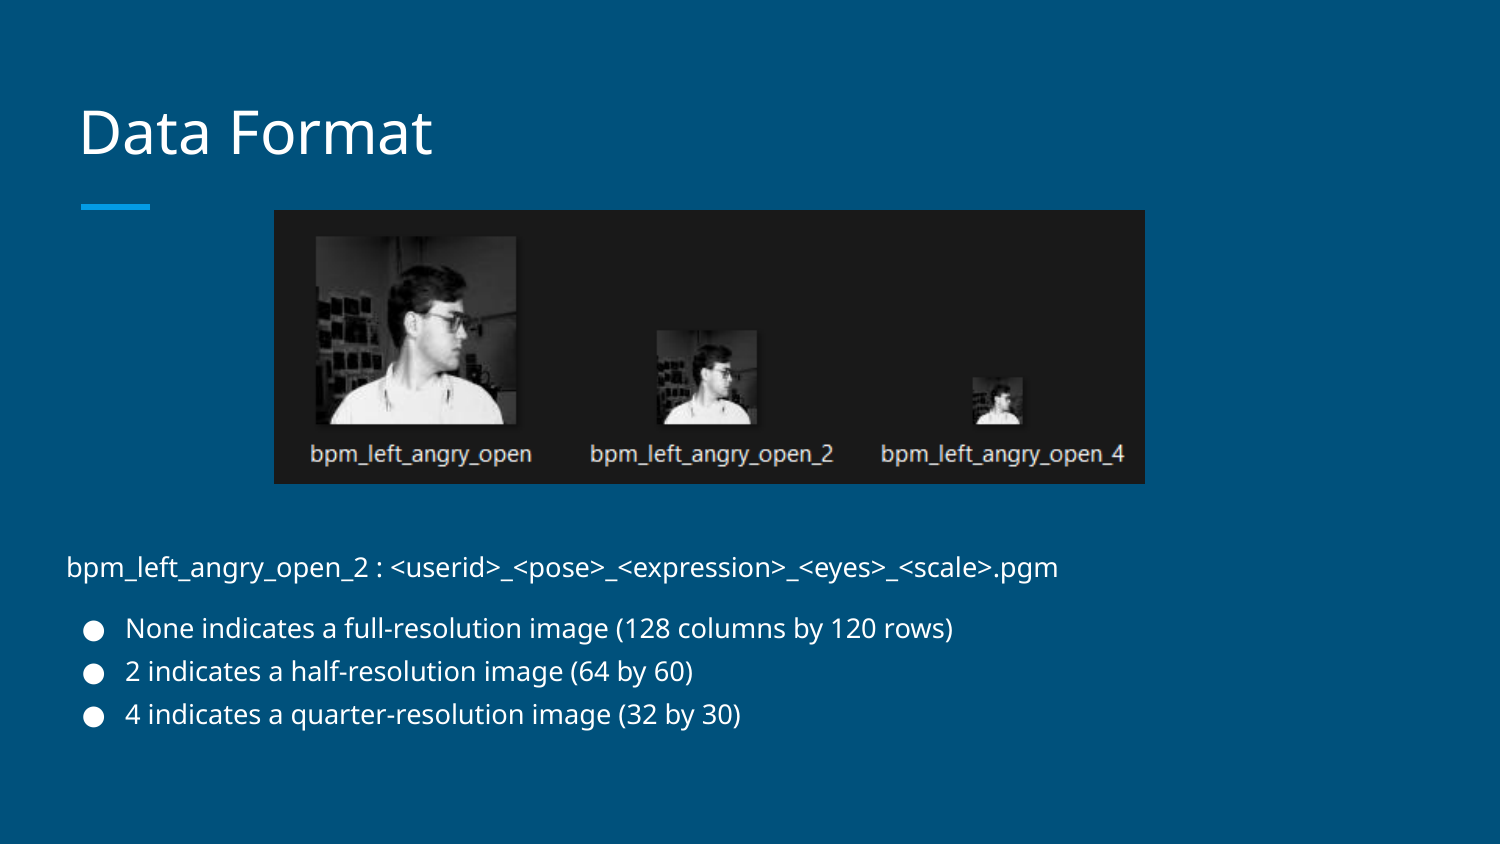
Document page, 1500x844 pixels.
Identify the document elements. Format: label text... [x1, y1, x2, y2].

picture [275, 211, 1144, 483]
title Data Format [63, 75, 1437, 188]
list bpm_left_angry_open_2 : <userid>_<pose>_<expression>_<eyes>_<scale>.pgm None indicates a full-resolution image (128 columns by 120 rows) 2 indicates a half-resolution image (64 by 60) 4 indicates a quarter-resolution image (32 by 30) [51, 527, 1449, 750]
